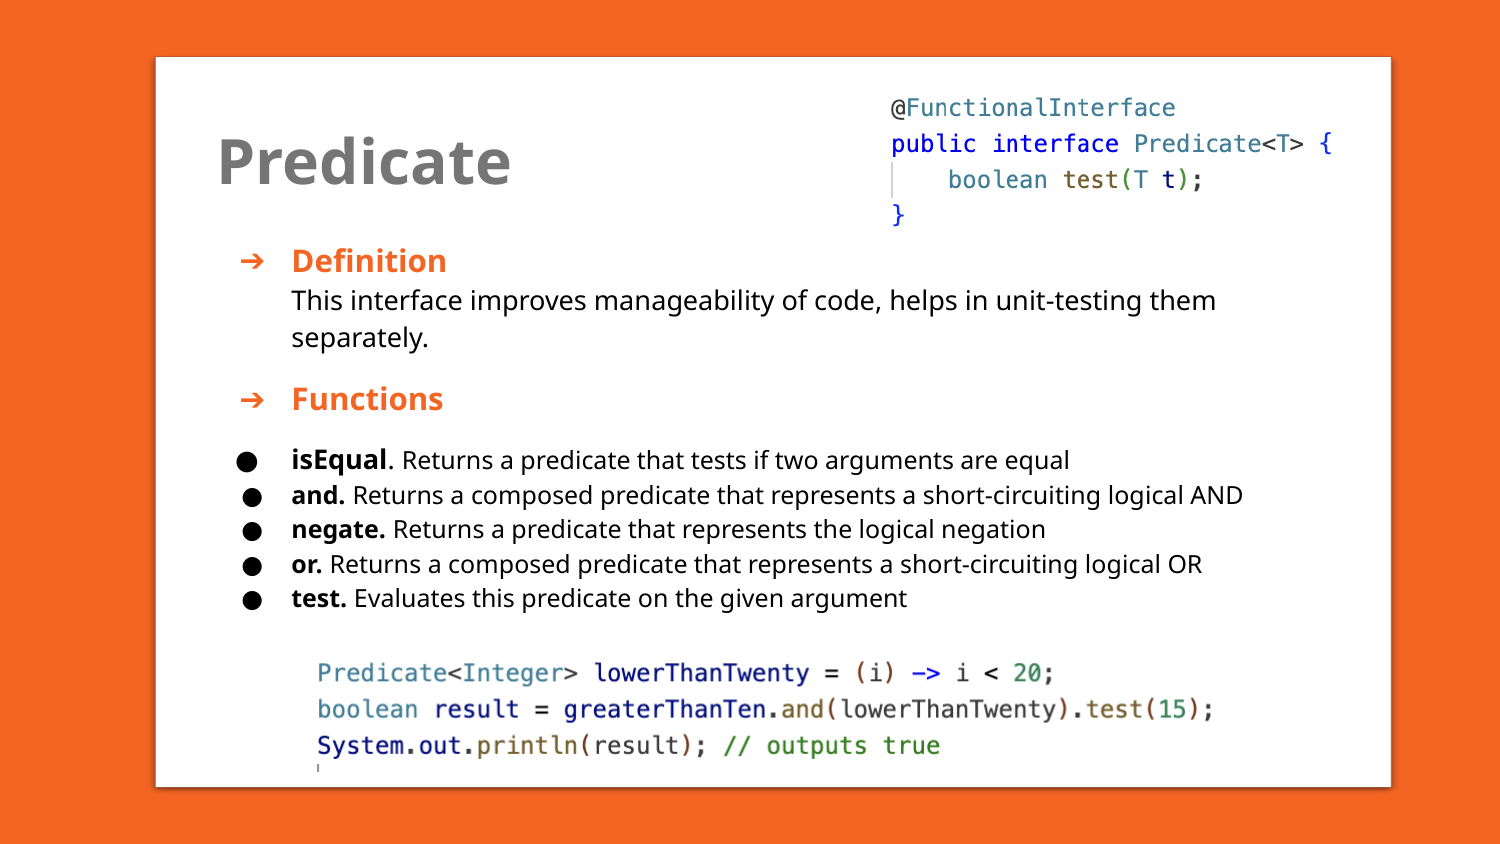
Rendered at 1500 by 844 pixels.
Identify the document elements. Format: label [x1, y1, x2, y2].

picture [106, 26, 1442, 818]
